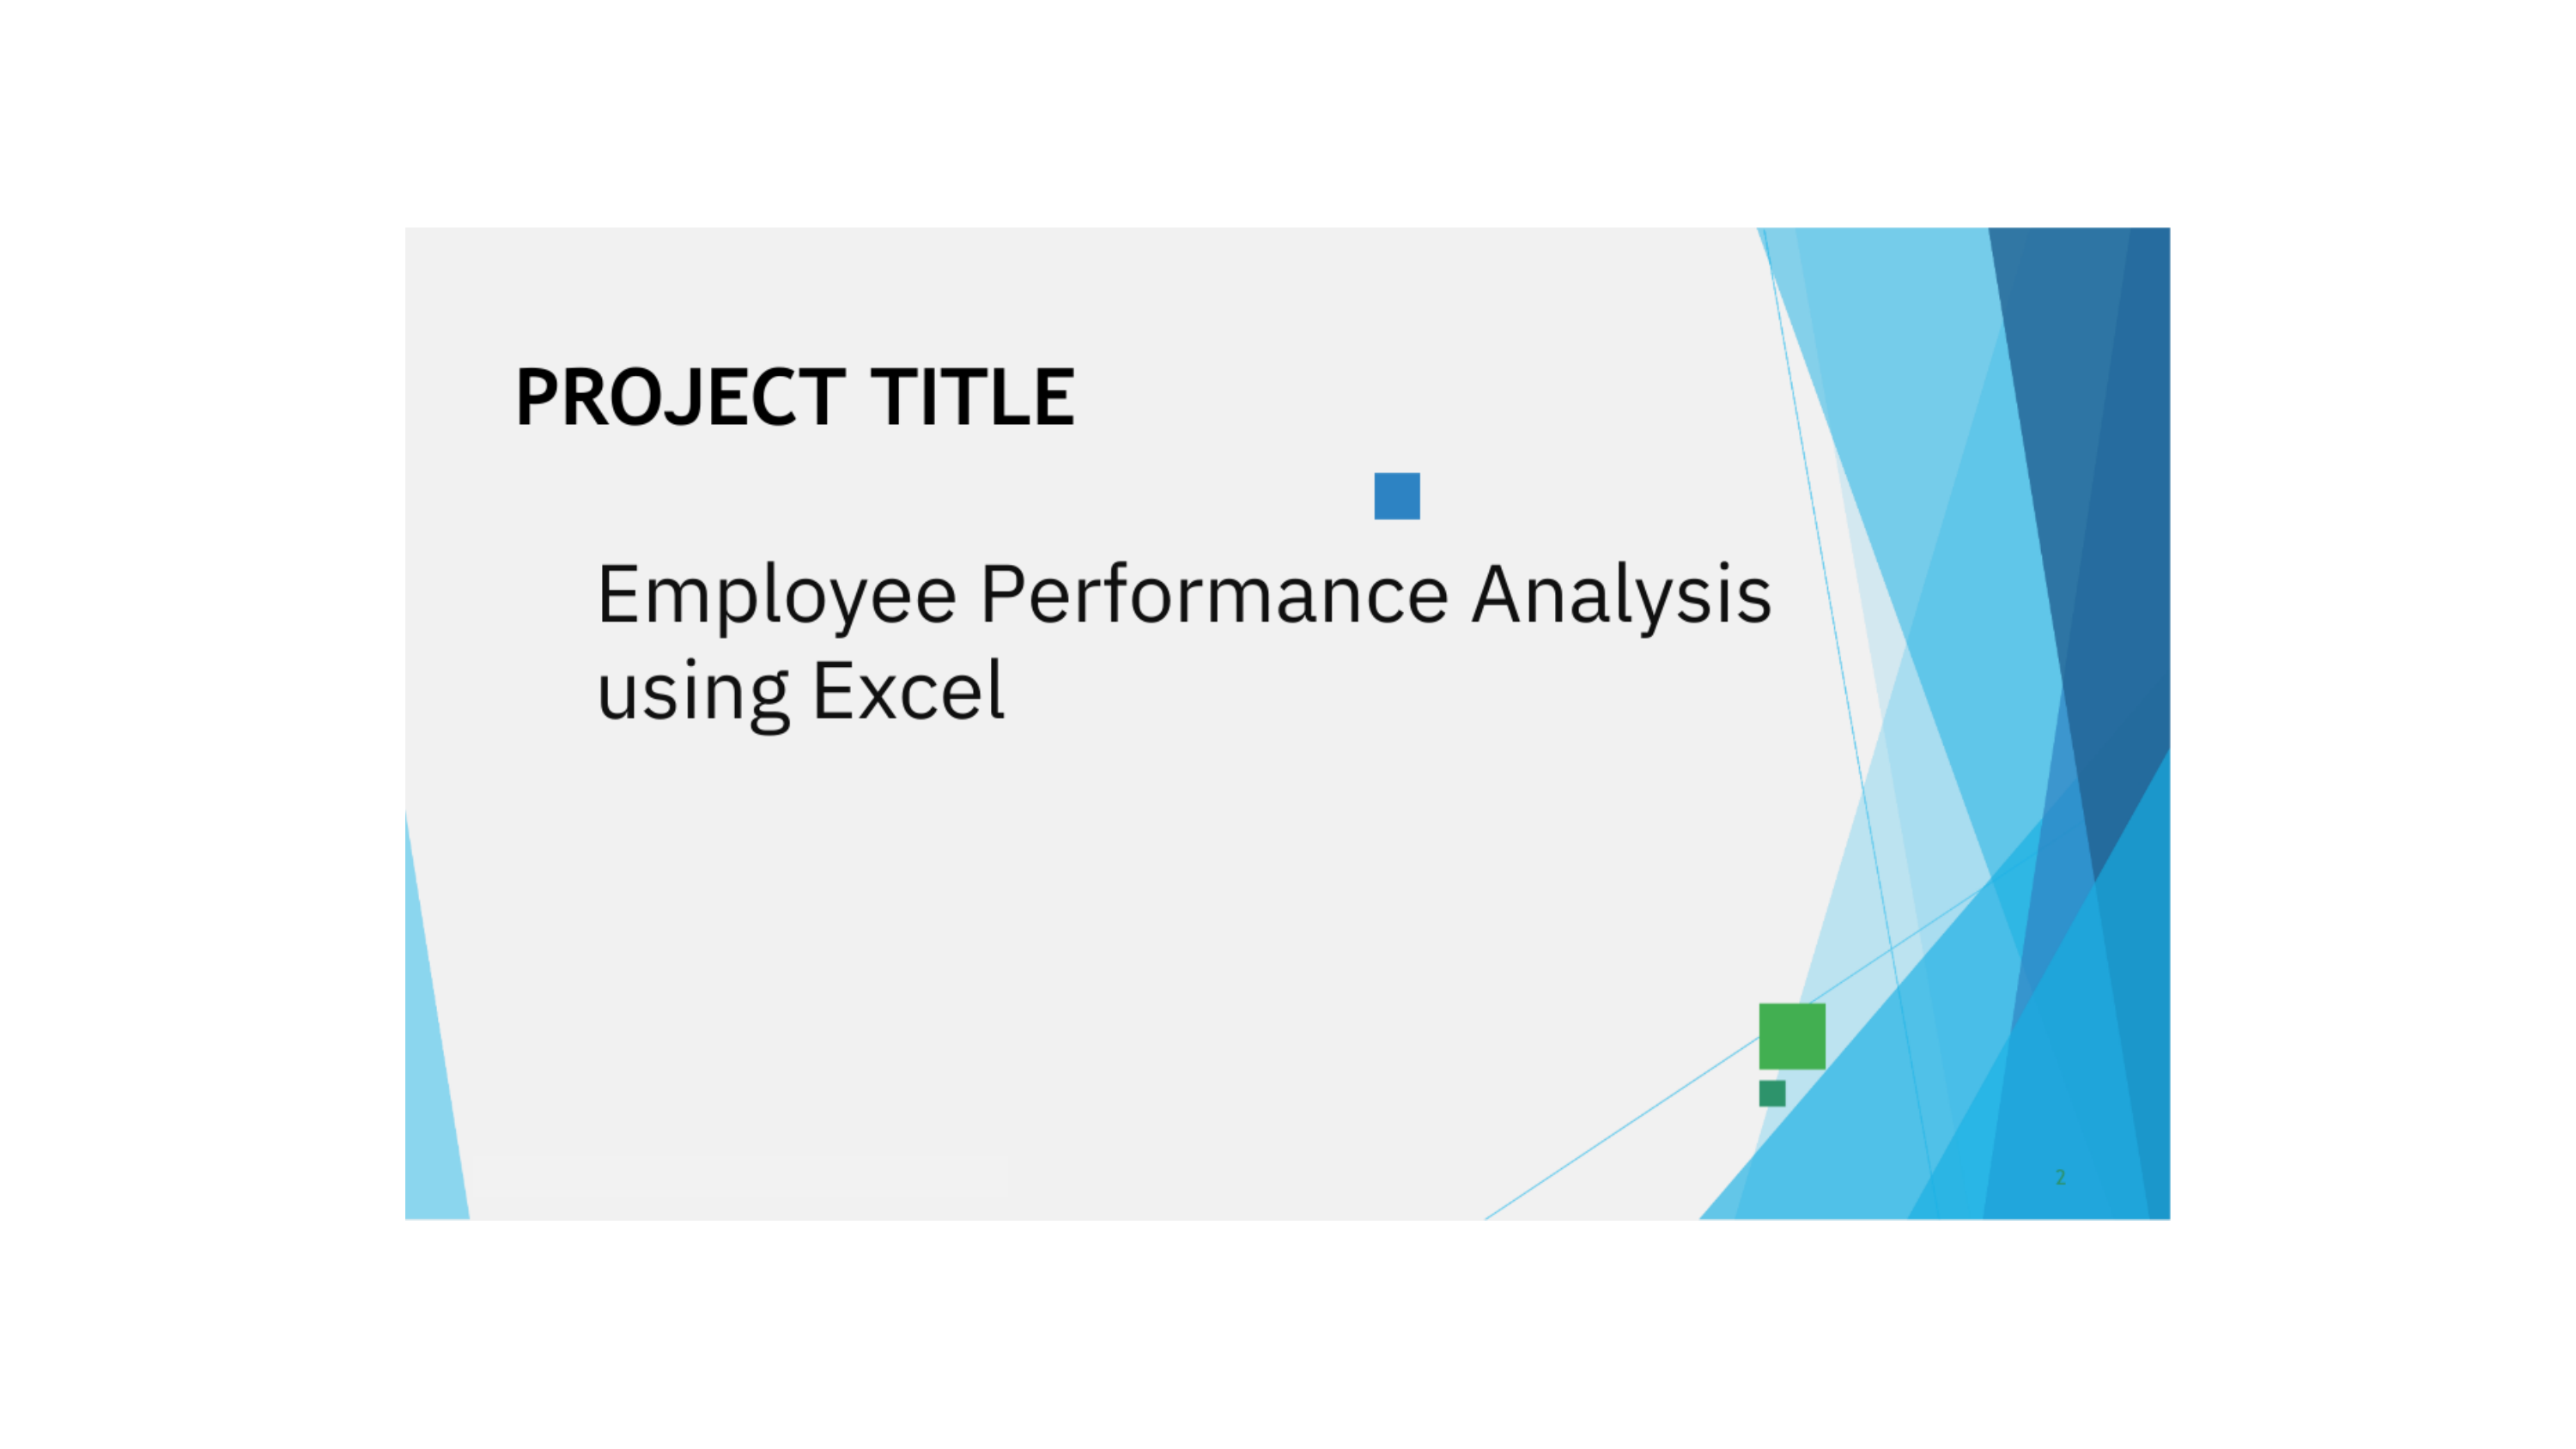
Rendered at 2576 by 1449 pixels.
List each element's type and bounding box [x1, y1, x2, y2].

text_box [405, 227, 2171, 1221]
